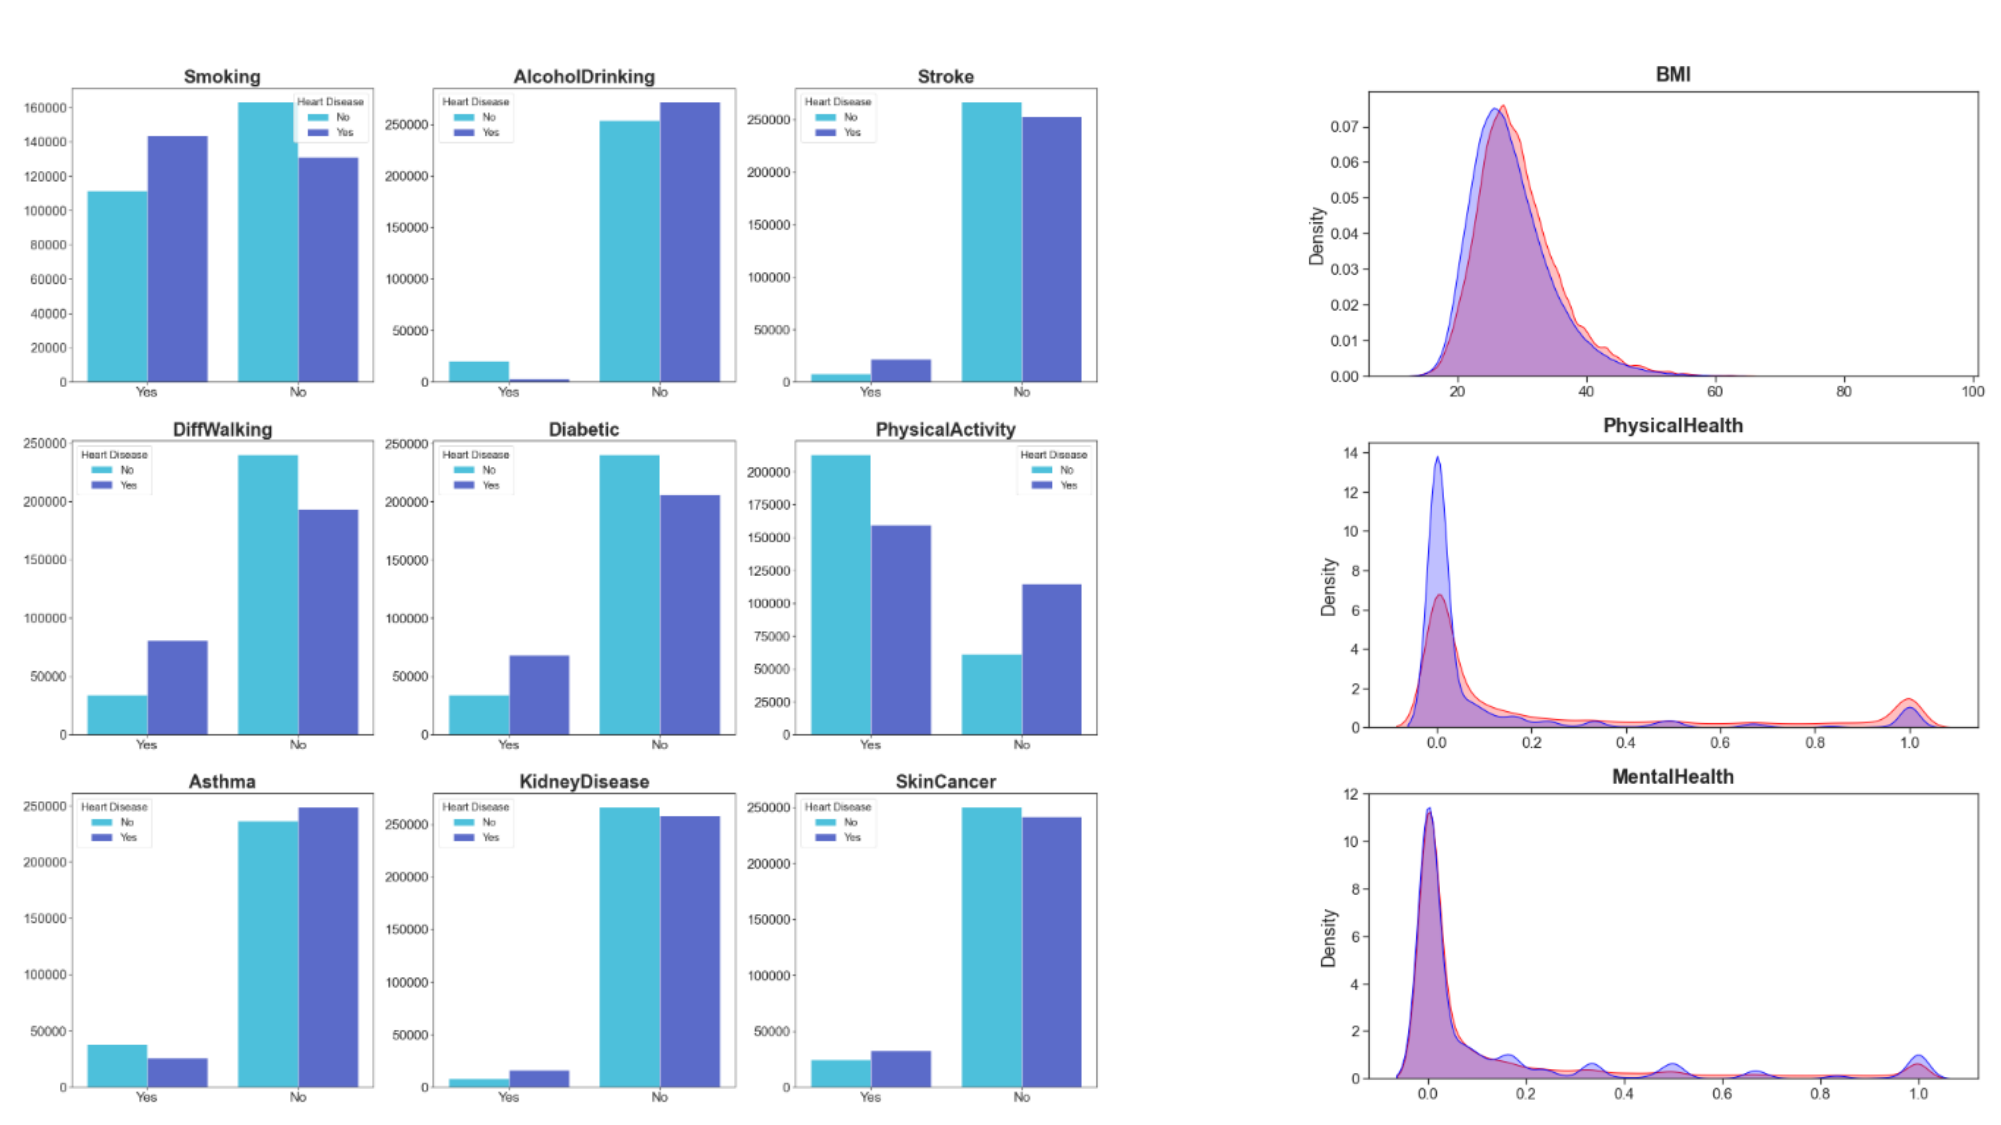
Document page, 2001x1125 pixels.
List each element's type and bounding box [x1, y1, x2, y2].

picture [1296, 61, 2000, 1113]
picture [17, 63, 1115, 1112]
